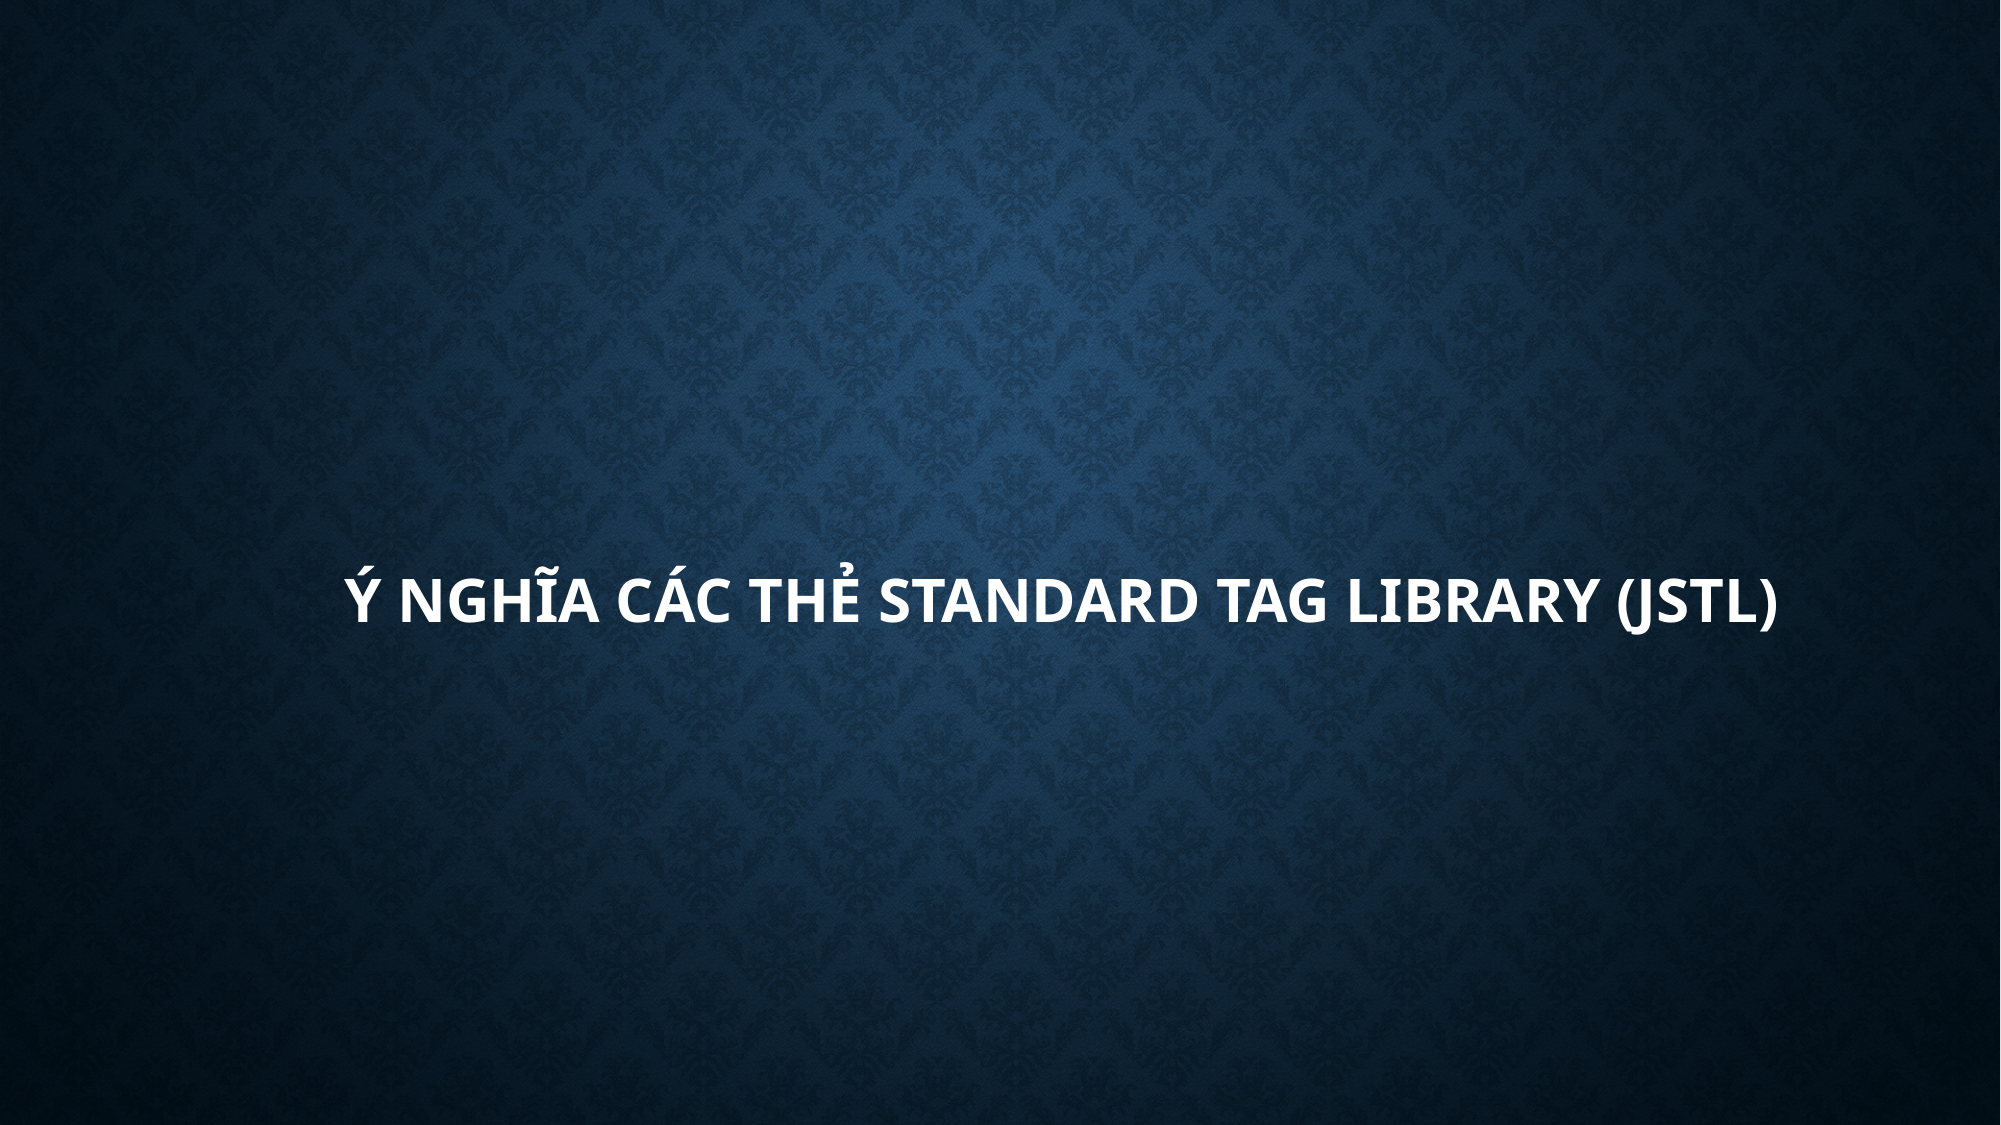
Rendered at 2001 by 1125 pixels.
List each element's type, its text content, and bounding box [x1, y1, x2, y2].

title Ý nghĩa các thẻ Standard Tag Library (JSTL) [145, 562, 1978, 780]
